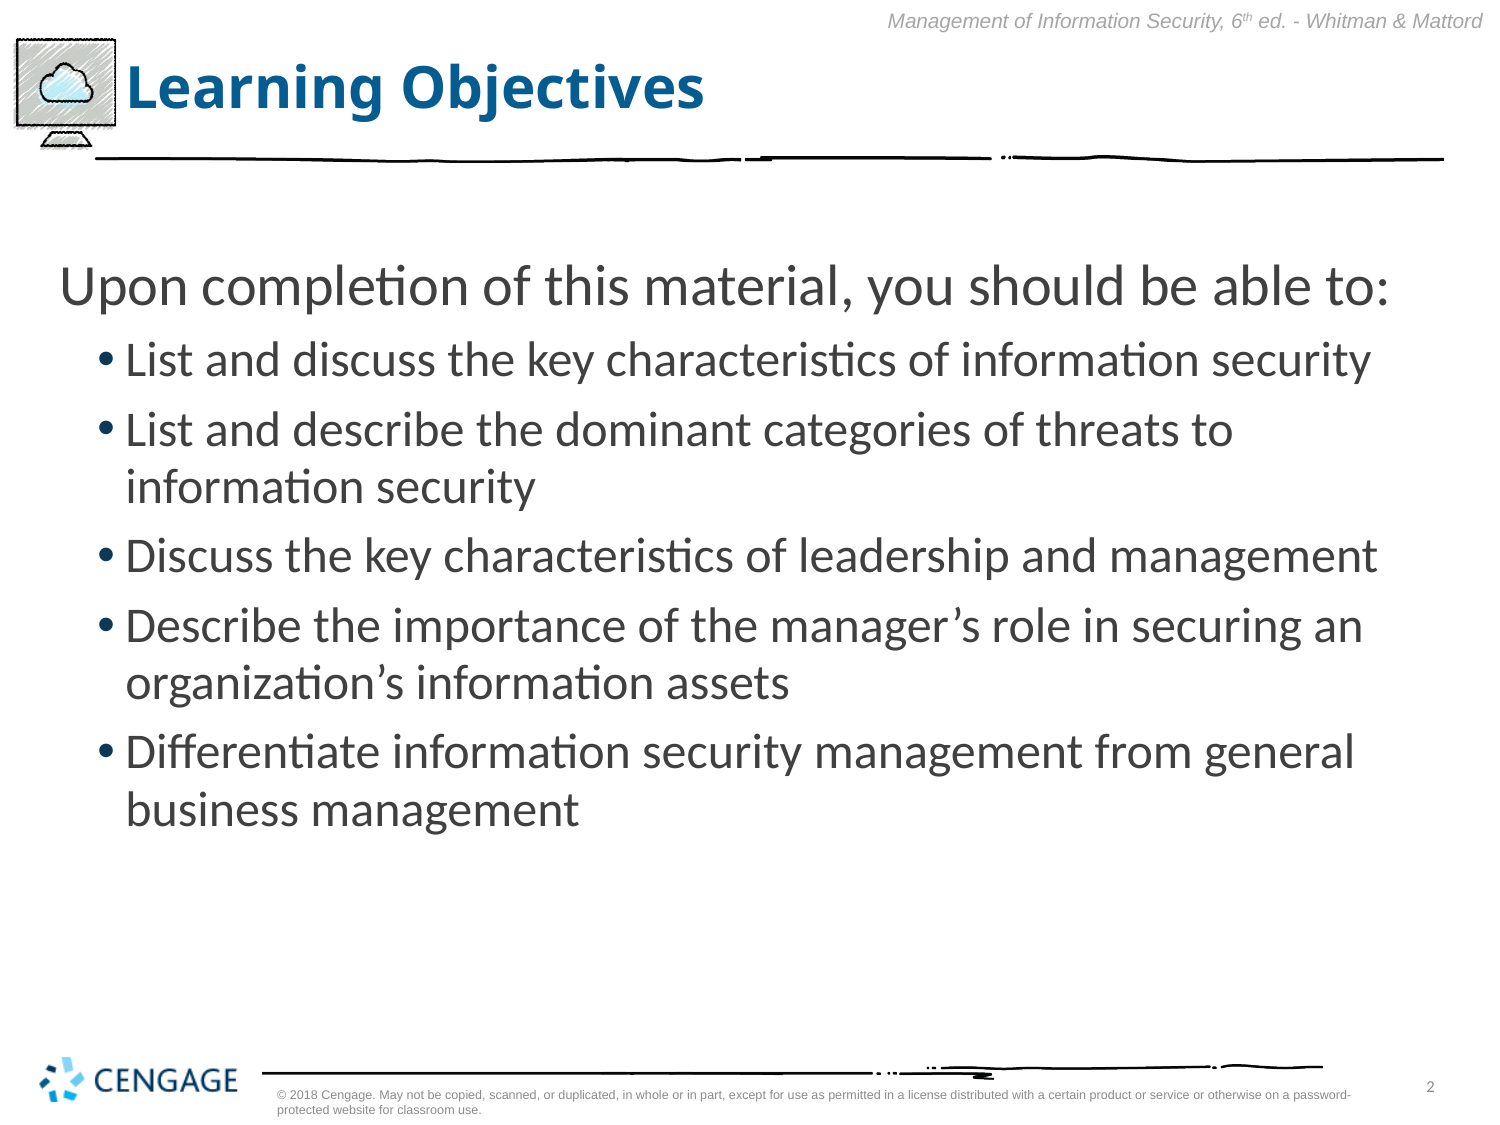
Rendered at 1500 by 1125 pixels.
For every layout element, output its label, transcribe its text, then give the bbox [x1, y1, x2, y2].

picture [13, 36, 117, 151]
picture [19, 1043, 250, 1115]
list Upon completion of this material, you should be able to: List and discuss the key characteristics of information security List and describe the dominant categories of threats to information security Discuss the key characteristics of leadership and management Describe the importance of the manager’s role in securing an organization’s information assets Differentiate information security management from general business management [59, 252, 1441, 856]
title Learning Objectives [125, 60, 1442, 121]
picture [95, 155, 1444, 163]
picture [262, 1064, 1323, 1080]
